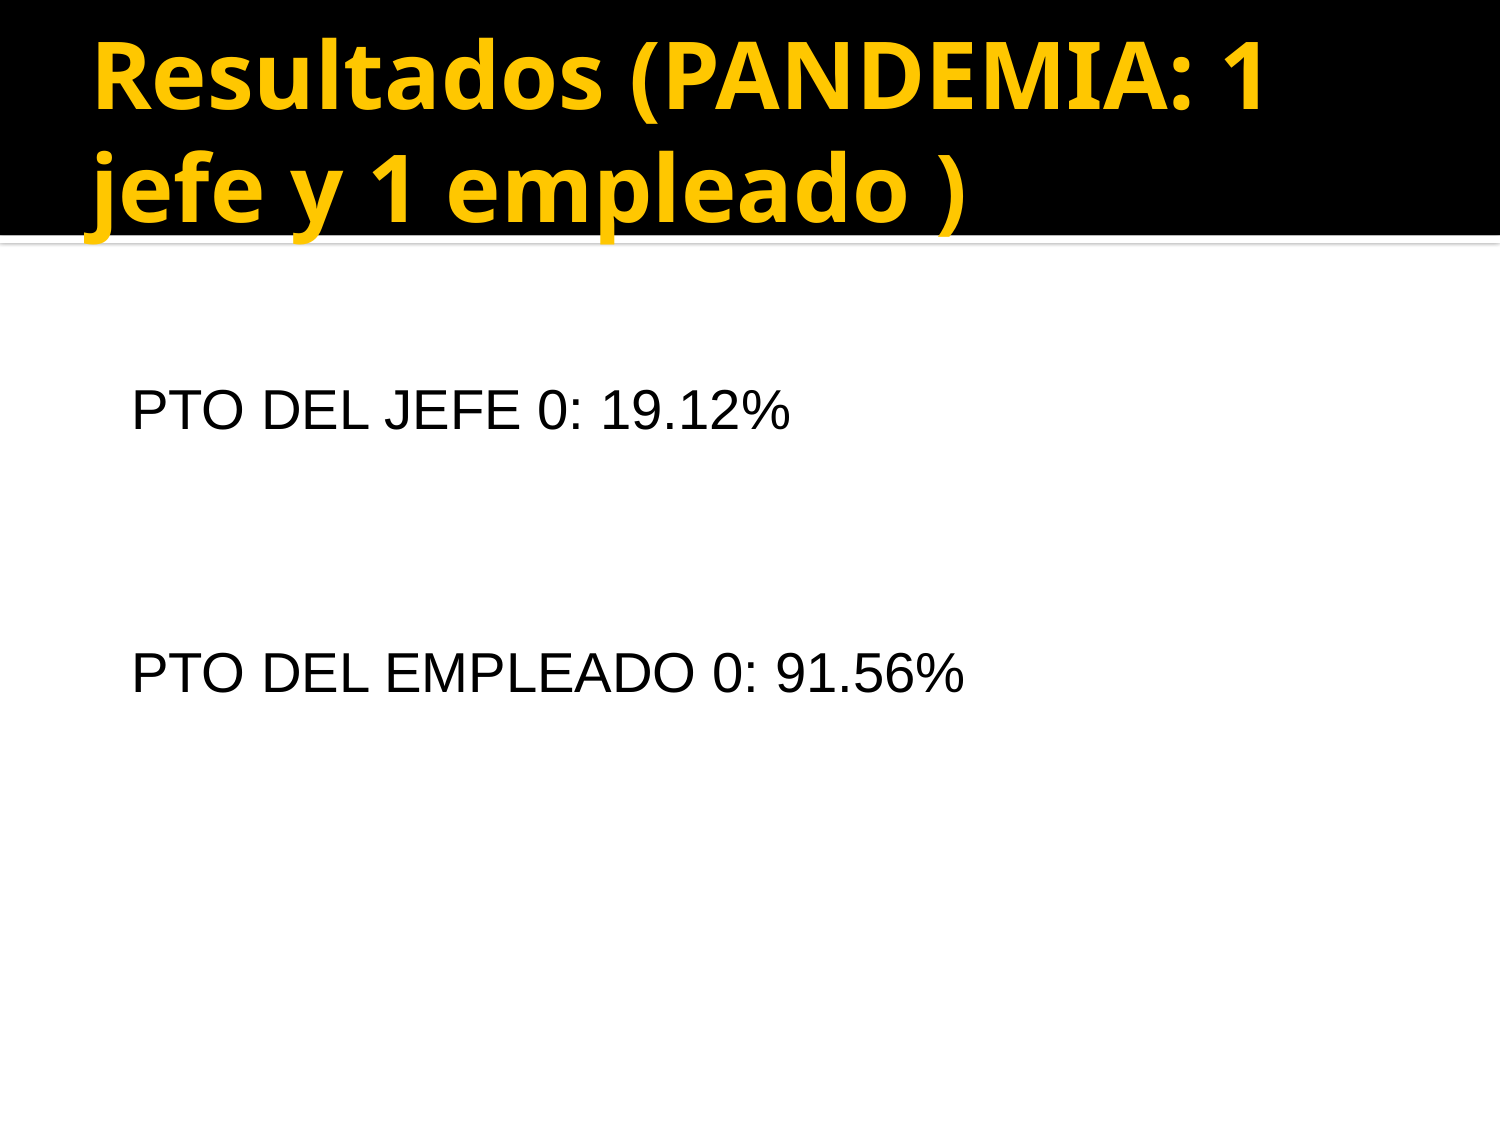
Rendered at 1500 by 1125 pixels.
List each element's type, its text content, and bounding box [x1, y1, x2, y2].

title Resultados (PANDEMIA: 1 jefe y 1 empleado ) [75, 25, 1425, 231]
list PTO DEL JEFE 0: 19.12% PTO DEL EMPLEADO 0: 91.56% [75, 291, 1425, 1050]
